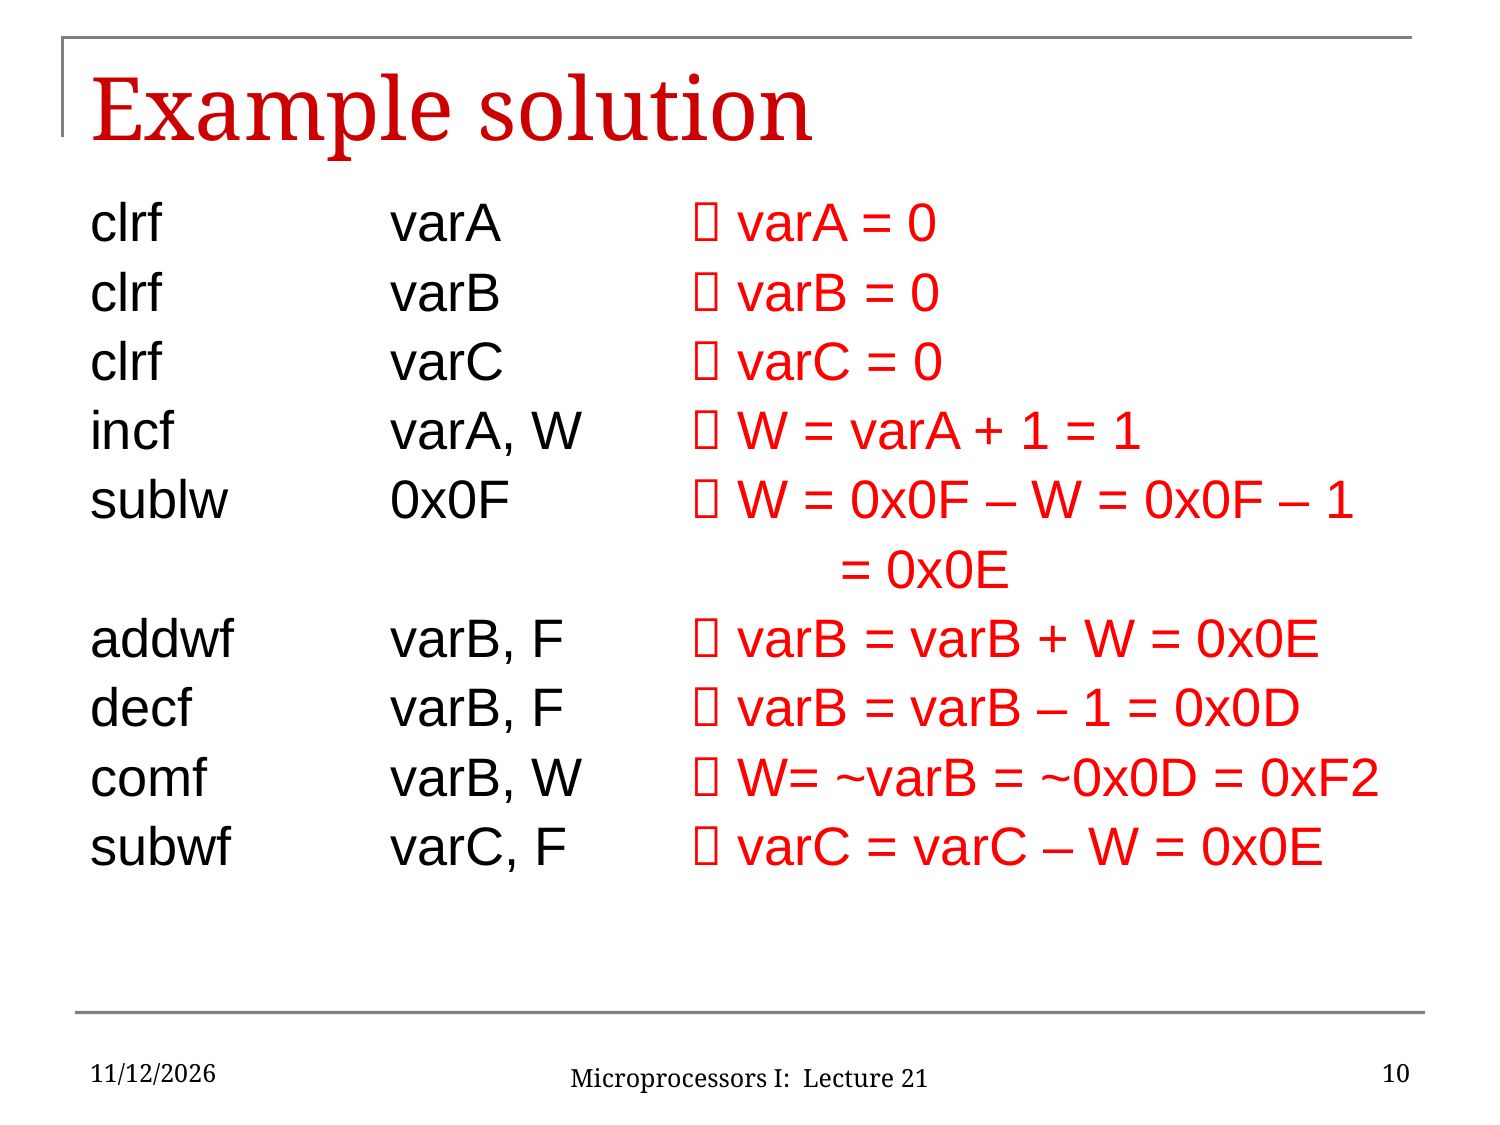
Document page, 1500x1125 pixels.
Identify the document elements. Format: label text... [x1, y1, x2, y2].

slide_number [74, 1023, 426, 1100]
footer Microprocessors I: Lecture 21 [512, 1024, 988, 1101]
title Example solution [75, 45, 1425, 163]
slide_number 10 [1074, 1023, 1426, 1100]
list clrf varA  varA = 0 clrf varB  varB = 0 clrf varC  varC = 0 incf varA, W  W = varA + 1 = 1 sublw 0x0F  W = 0x0F – W = 0x0F – 1 = 0x0E addwf varB, F  varB = varB + W = 0x0E decf varB, F  varB = varB – 1 = 0x0D comf varB, W  W= ~varB = ~0x0D = 0xF2 subwf varC, F  varC = varC – W = 0x0E [75, 187, 1425, 1006]
